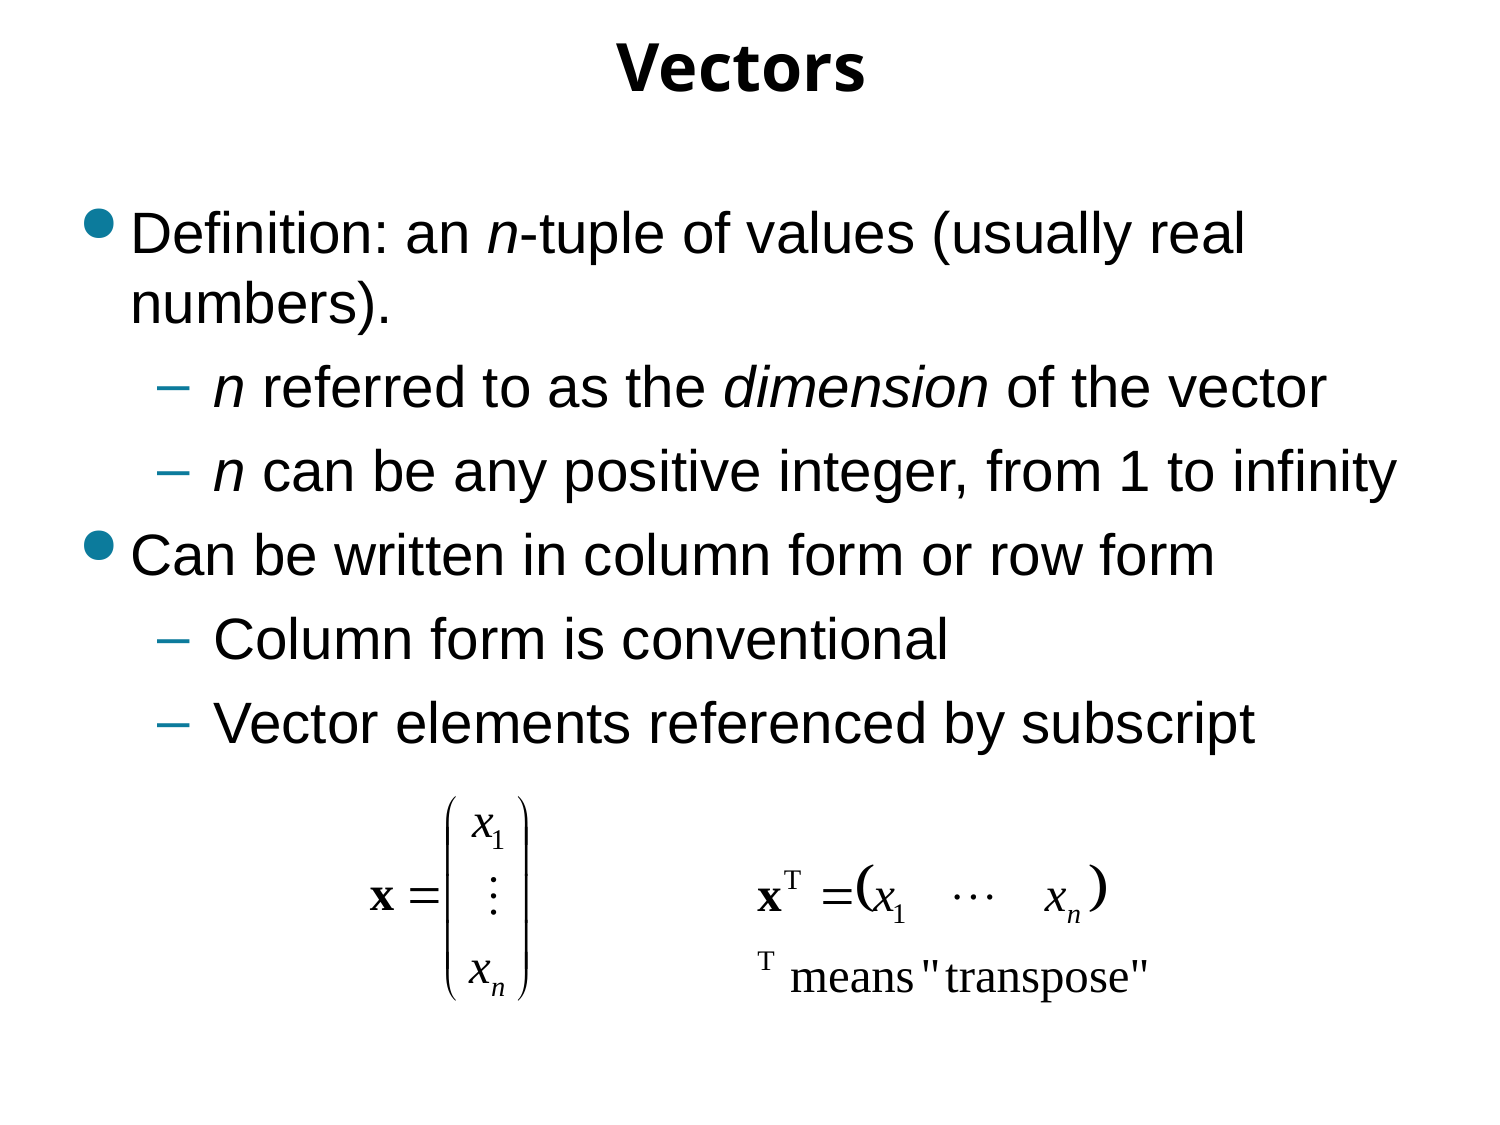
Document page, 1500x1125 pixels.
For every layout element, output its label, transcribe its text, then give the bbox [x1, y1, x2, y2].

title Vectors [61, 24, 1422, 113]
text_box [362, 784, 542, 1013]
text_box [749, 858, 1154, 1013]
list Definition: an n-tuple of values (usually real numbers). n referred to as the dimension of the vector n can be any positive integer, from 1 to infinity Can be written in column form or row form Column form is conventional Vector elements referenced by subscript [66, 186, 1433, 1038]
